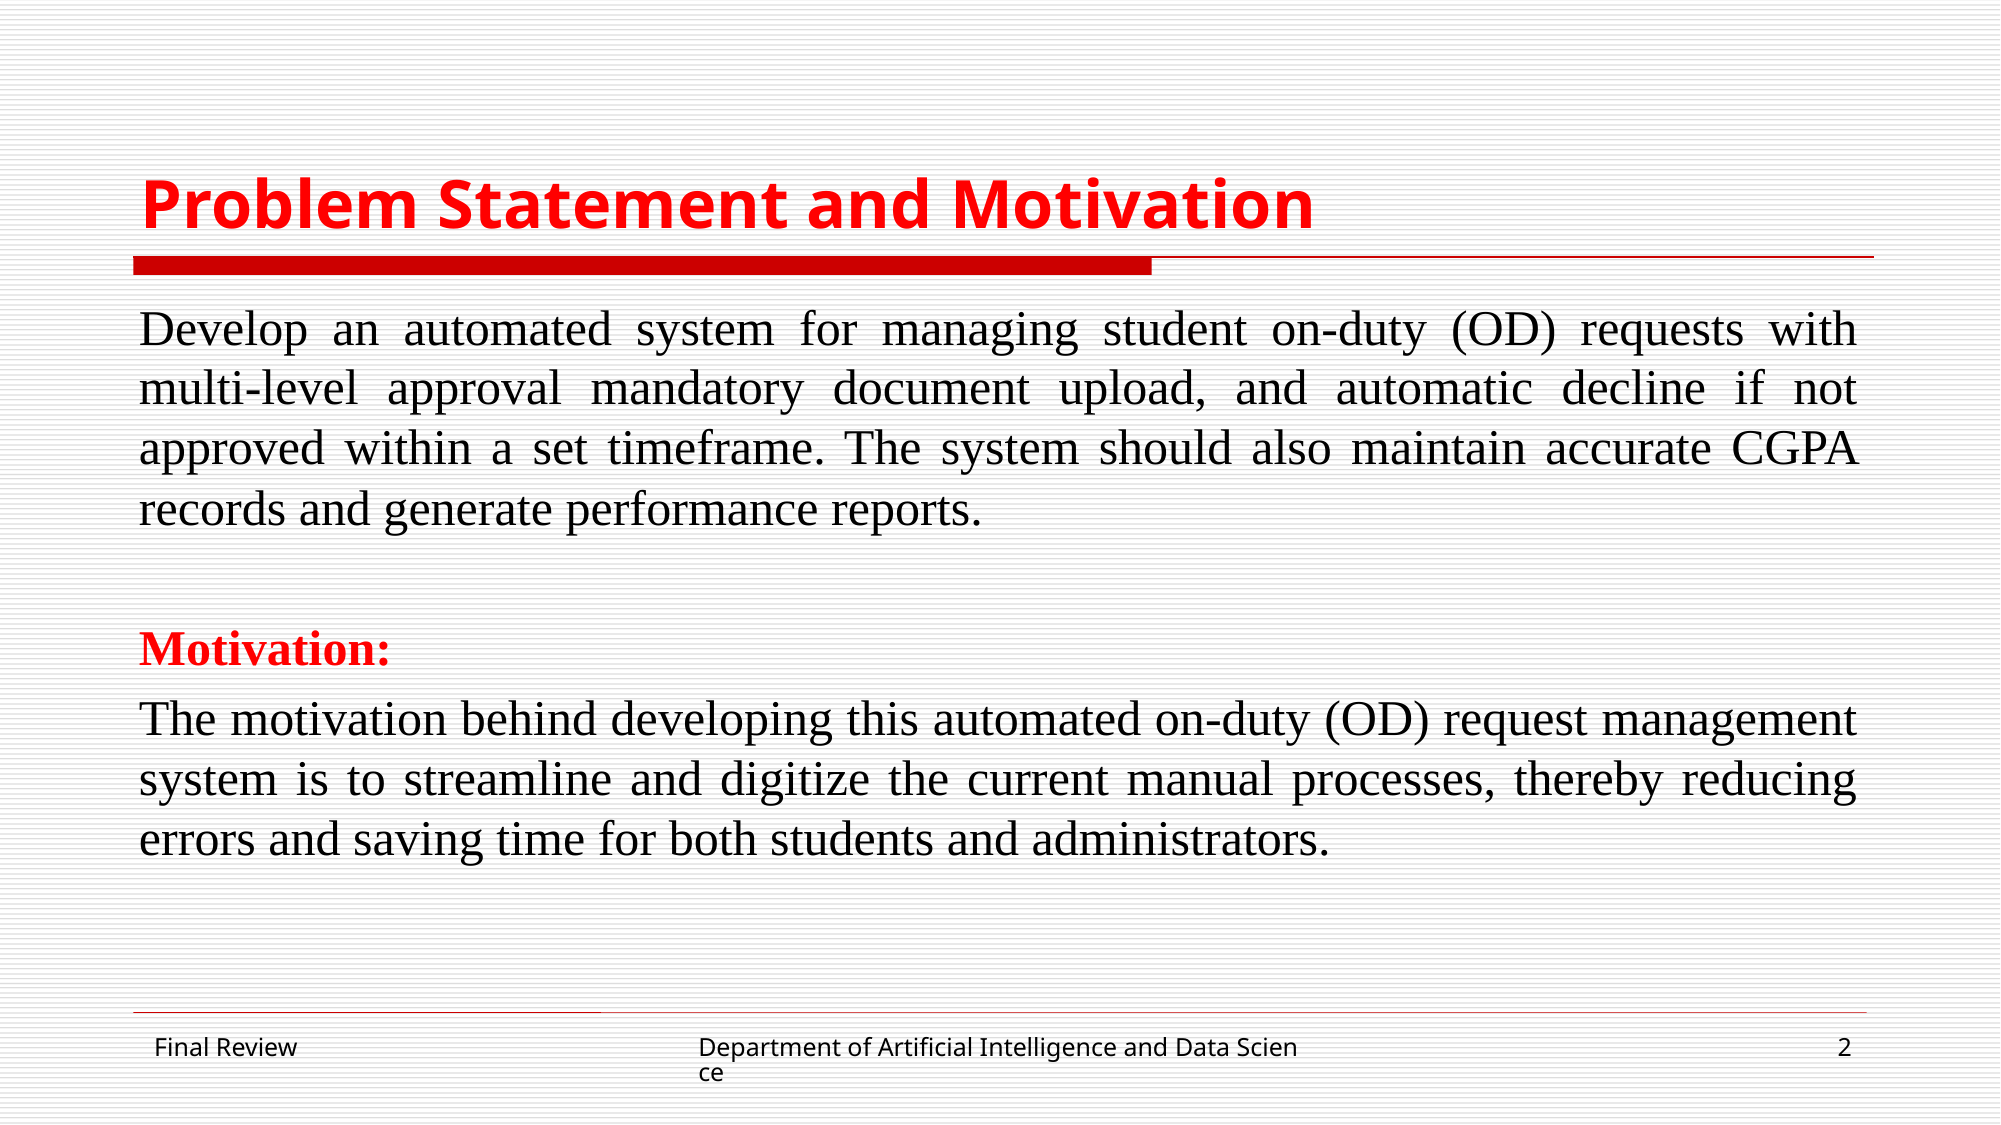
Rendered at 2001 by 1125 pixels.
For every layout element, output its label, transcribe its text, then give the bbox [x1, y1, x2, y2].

footer Department of Artificial Intelligence and Data Science [683, 1024, 1317, 1103]
title Problem Statement and Motivation [125, 50, 1876, 250]
list Develop an automated system for managing student on-duty (OD) requests with multi-level approval mandatory document upload, and automatic decline if not approved within a set timeframe. The system should also maintain accurate CGPA records and generate performance reports. Motivation: The motivation behind developing this automated on-duty (OD) request management system is to streamline and digitize the current manual processes, thereby reducing errors and saving time for both students and administrators. [123, 287, 1874, 988]
picture [0, 0, 2001, 1125]
slide_number 2 [1433, 1024, 1867, 1103]
text_box Final Review [139, 1024, 415, 1070]
